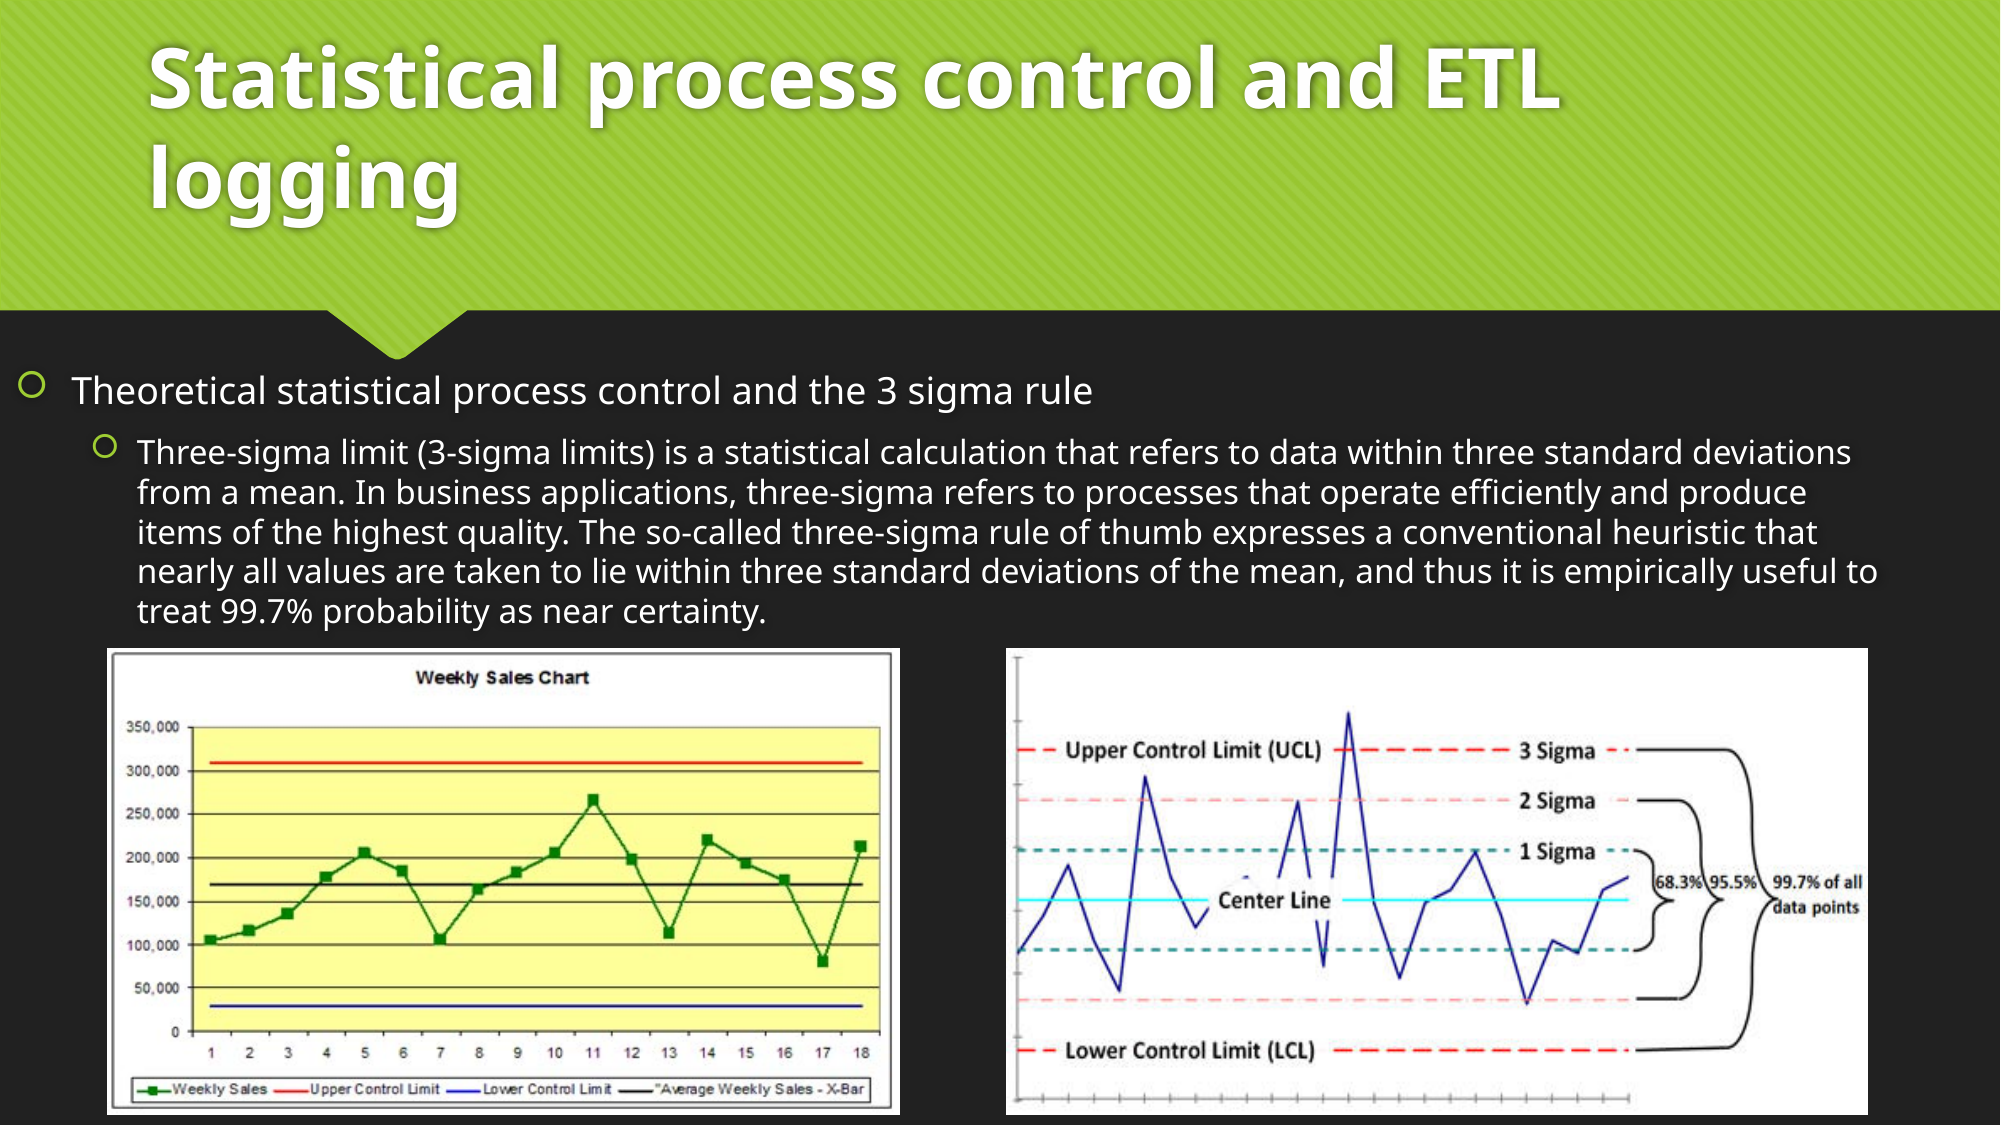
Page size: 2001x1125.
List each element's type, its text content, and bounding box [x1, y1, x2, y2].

title Statistical process control and ETL logging [132, 73, 1868, 233]
picture [1006, 648, 1868, 1115]
picture [106, 648, 900, 1115]
list Theoretical statistical process control and the 3 sigma rule Three-sigma limit (3-sigma limits) is a statistical calculation that refers to data within three standard deviations from a mean. In business applications, three-sigma refers to processes that operate efficiently and produce items of the highest quality. The so-called three-sigma rule of thumb expresses a conventional heuristic that nearly all values are taken to lie within three standard deviations of the mean, and thus it is empirically useful to treat 99.7% probability as near certainty. [0, 359, 1910, 639]
